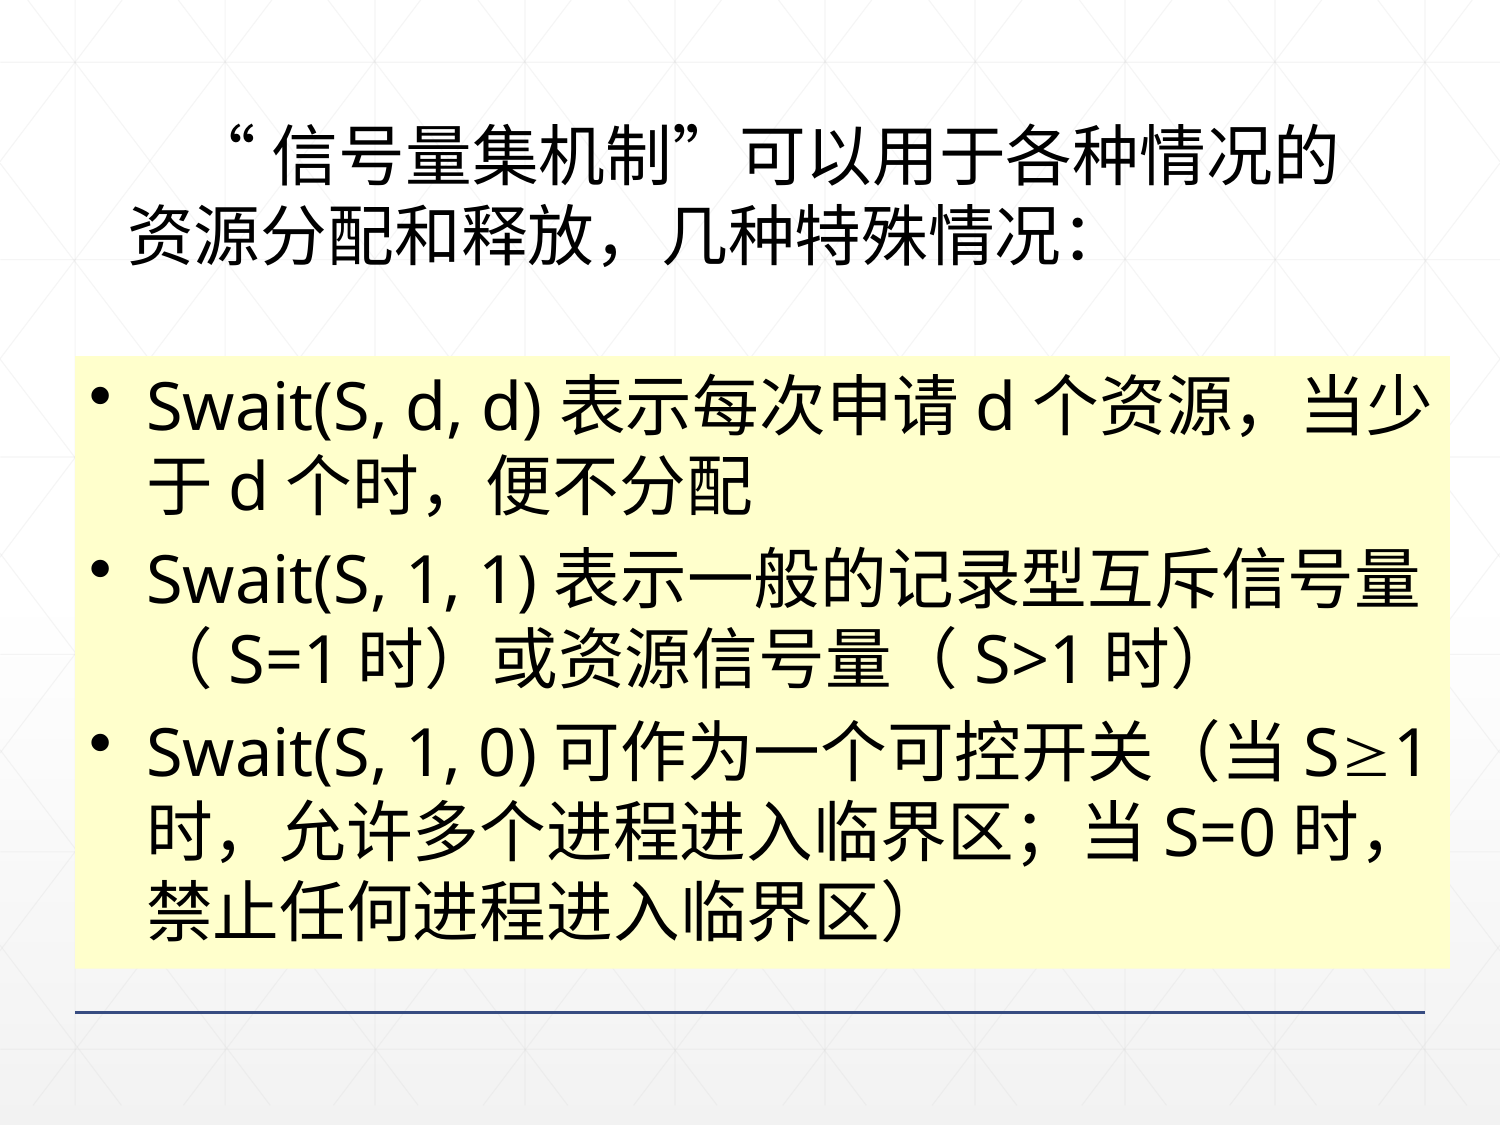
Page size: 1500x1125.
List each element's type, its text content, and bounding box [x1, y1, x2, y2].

text_box Swait(S, d, d)表示每次申请d个资源，当少于d个时，便不分配 Swait(S, 1, 1)表示一般的记录型互斥信号量（S=1时）或资源信号量（S>1时） Swait(S, 1, 0)可作为一个可控开关（当S1时，允许多个进程进入临界区；当S=0时，禁止任何进程进入临界区） [75, 356, 1450, 969]
text_box “信号量集机制”可以用于各种情况的资源分配和释放，几种特殊情况： [112, 99, 1388, 288]
